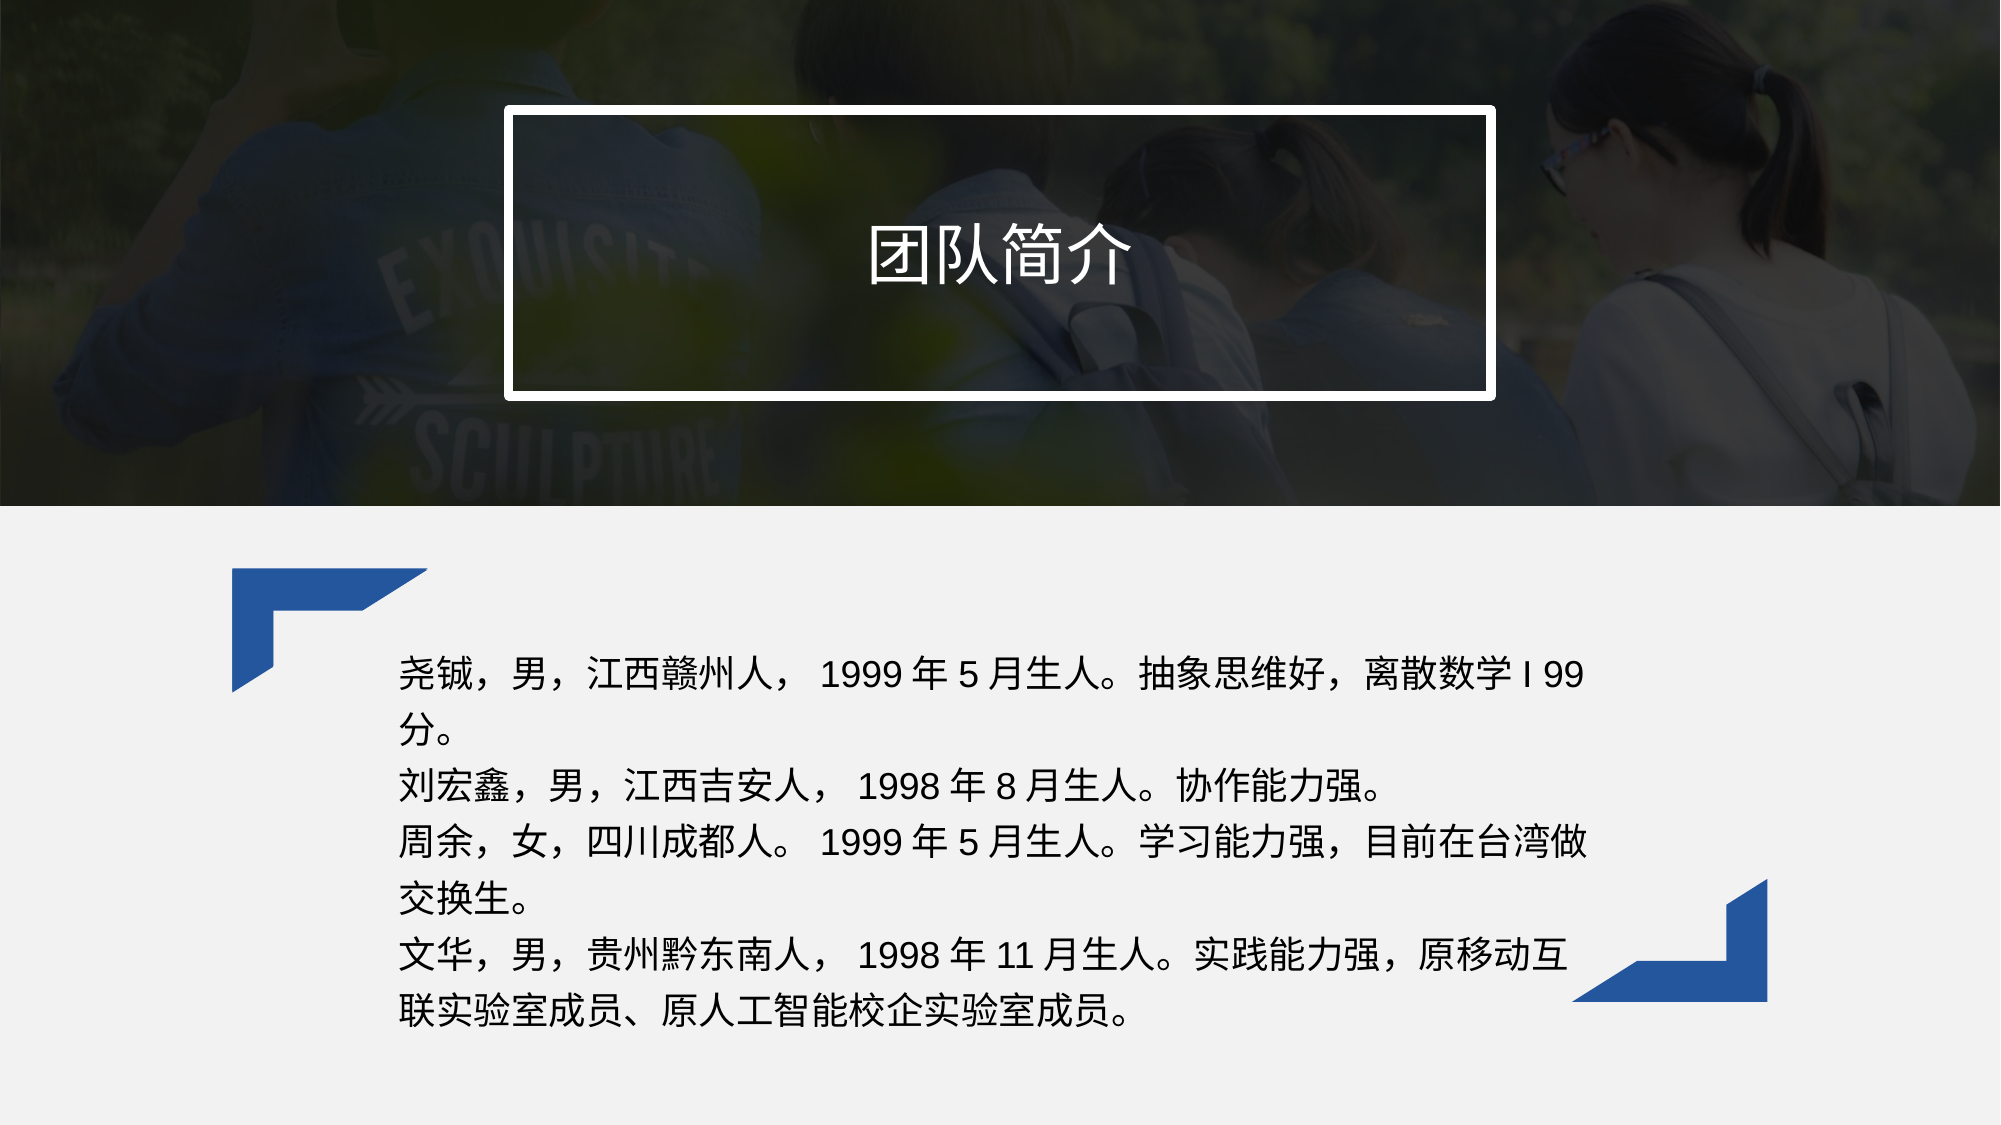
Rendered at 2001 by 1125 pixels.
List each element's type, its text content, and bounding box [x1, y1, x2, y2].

text_box [0, 0, 2000, 508]
text_box 尧铖，男，江西赣州人，1999年5月生人。抽象思维好，离散数学I 99分。 刘宏鑫，男，江西吉安人，1998年8月生人。协作能力强。 周余，女，四川成都人。1999年5月生人。学习能力强，目前在台湾做交换生。 文华，男，贵州黔东南人，1998年11月生人。实践能力强，原移动互联实验室成员、原人工智能校企实验室成员。 [383, 631, 1617, 983]
text_box 团队简介 [507, 108, 1493, 398]
text_box [230, 566, 430, 694]
text_box [1569, 877, 1770, 1005]
